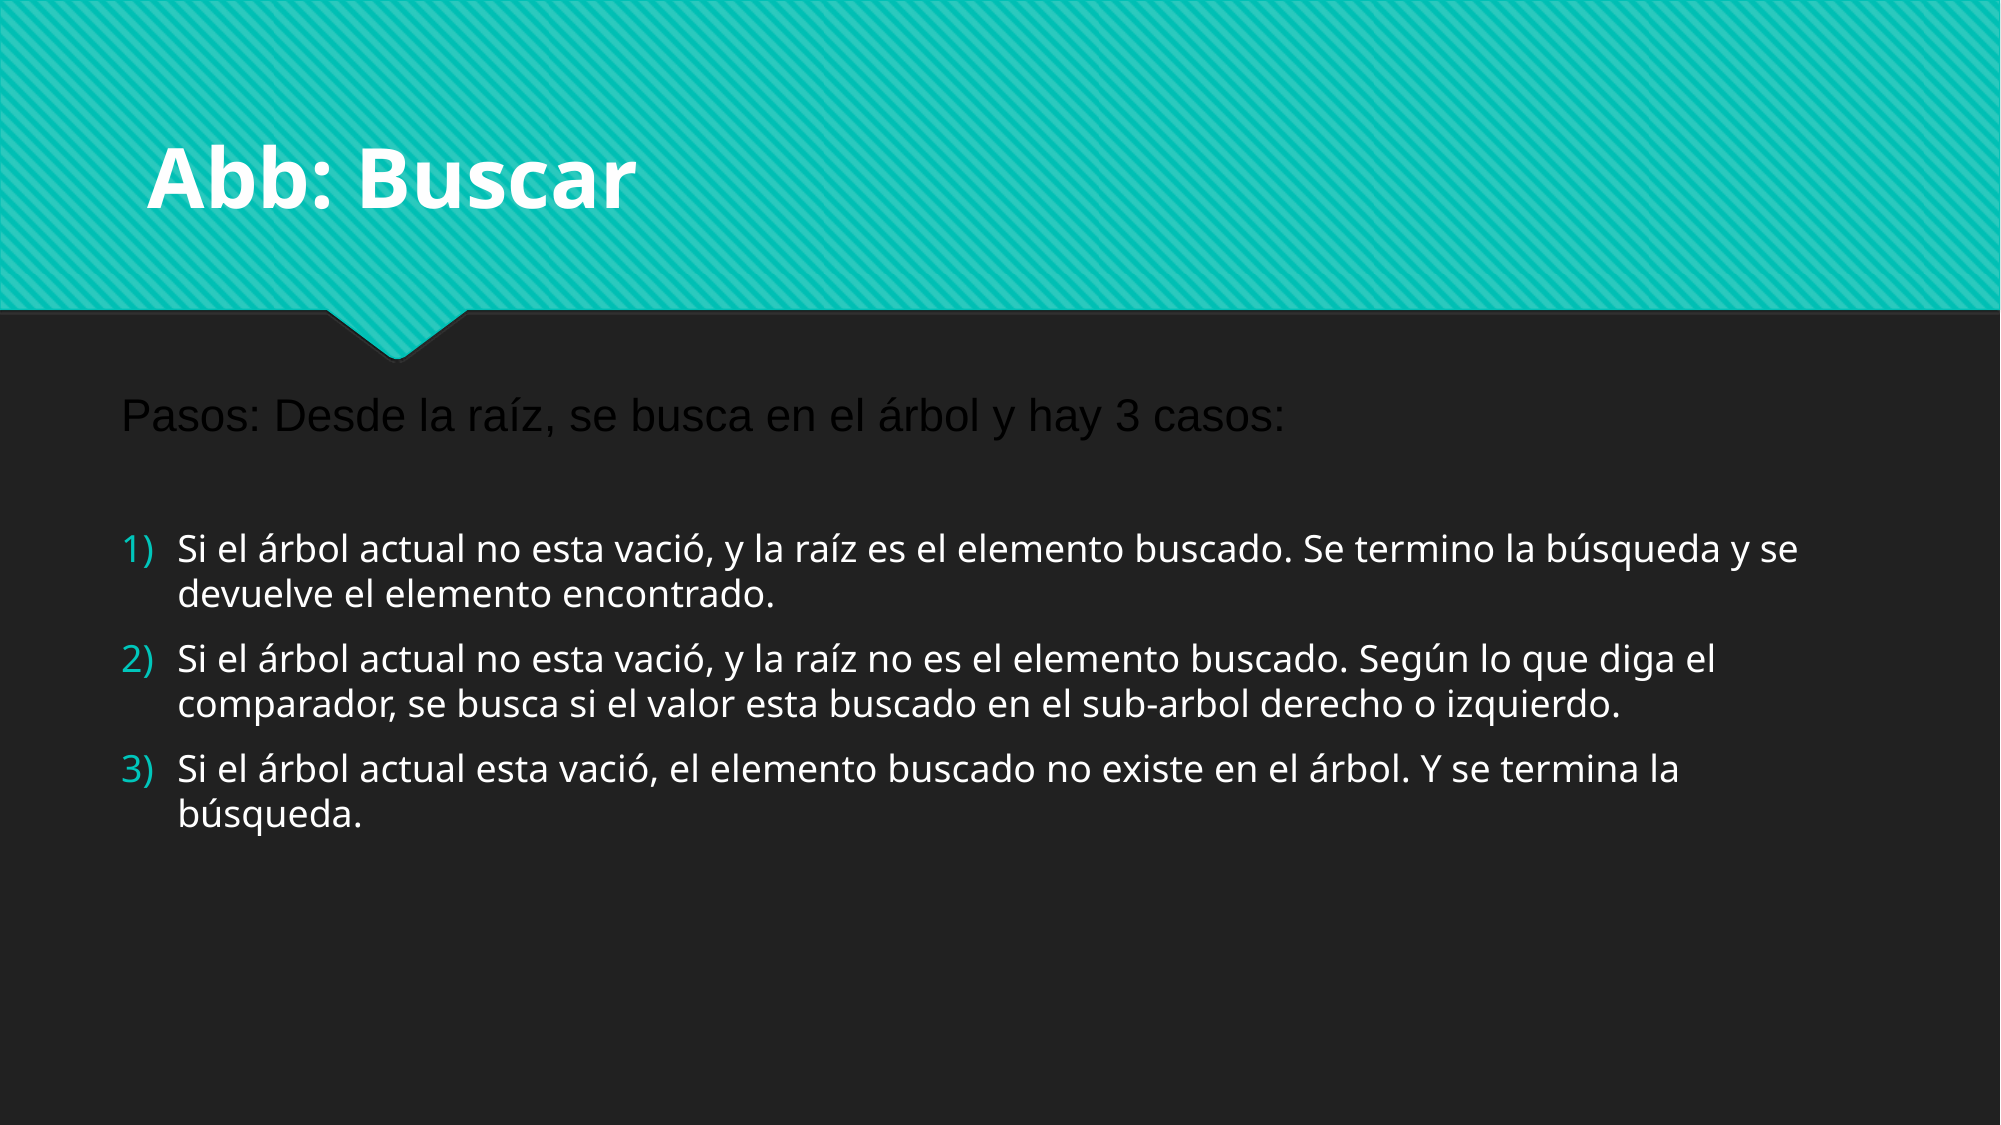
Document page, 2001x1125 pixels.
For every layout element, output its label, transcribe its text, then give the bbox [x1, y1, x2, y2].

text_box Abb: Buscar [132, 73, 1867, 233]
text_box Si el árbol actual no esta vació, y la raíz es el elemento buscado. Se termino la búsqueda y se devuelve el elemento encontrado. Si el árbol actual no esta vació, y la raíz no es el elemento buscado. Según lo que diga el comparador, se busca si el valor esta buscado en el sub-arbol derecho o izquierdo. Si el árbol actual esta vació, el elemento buscado no existe en el árbol. Y se termina la búsqueda. [106, 366, 1827, 994]
text_box Pasos: Desde la raíz, se busca en el árbol y hay 3 casos: [106, 377, 1666, 449]
picture [1, 1, 1999, 357]
